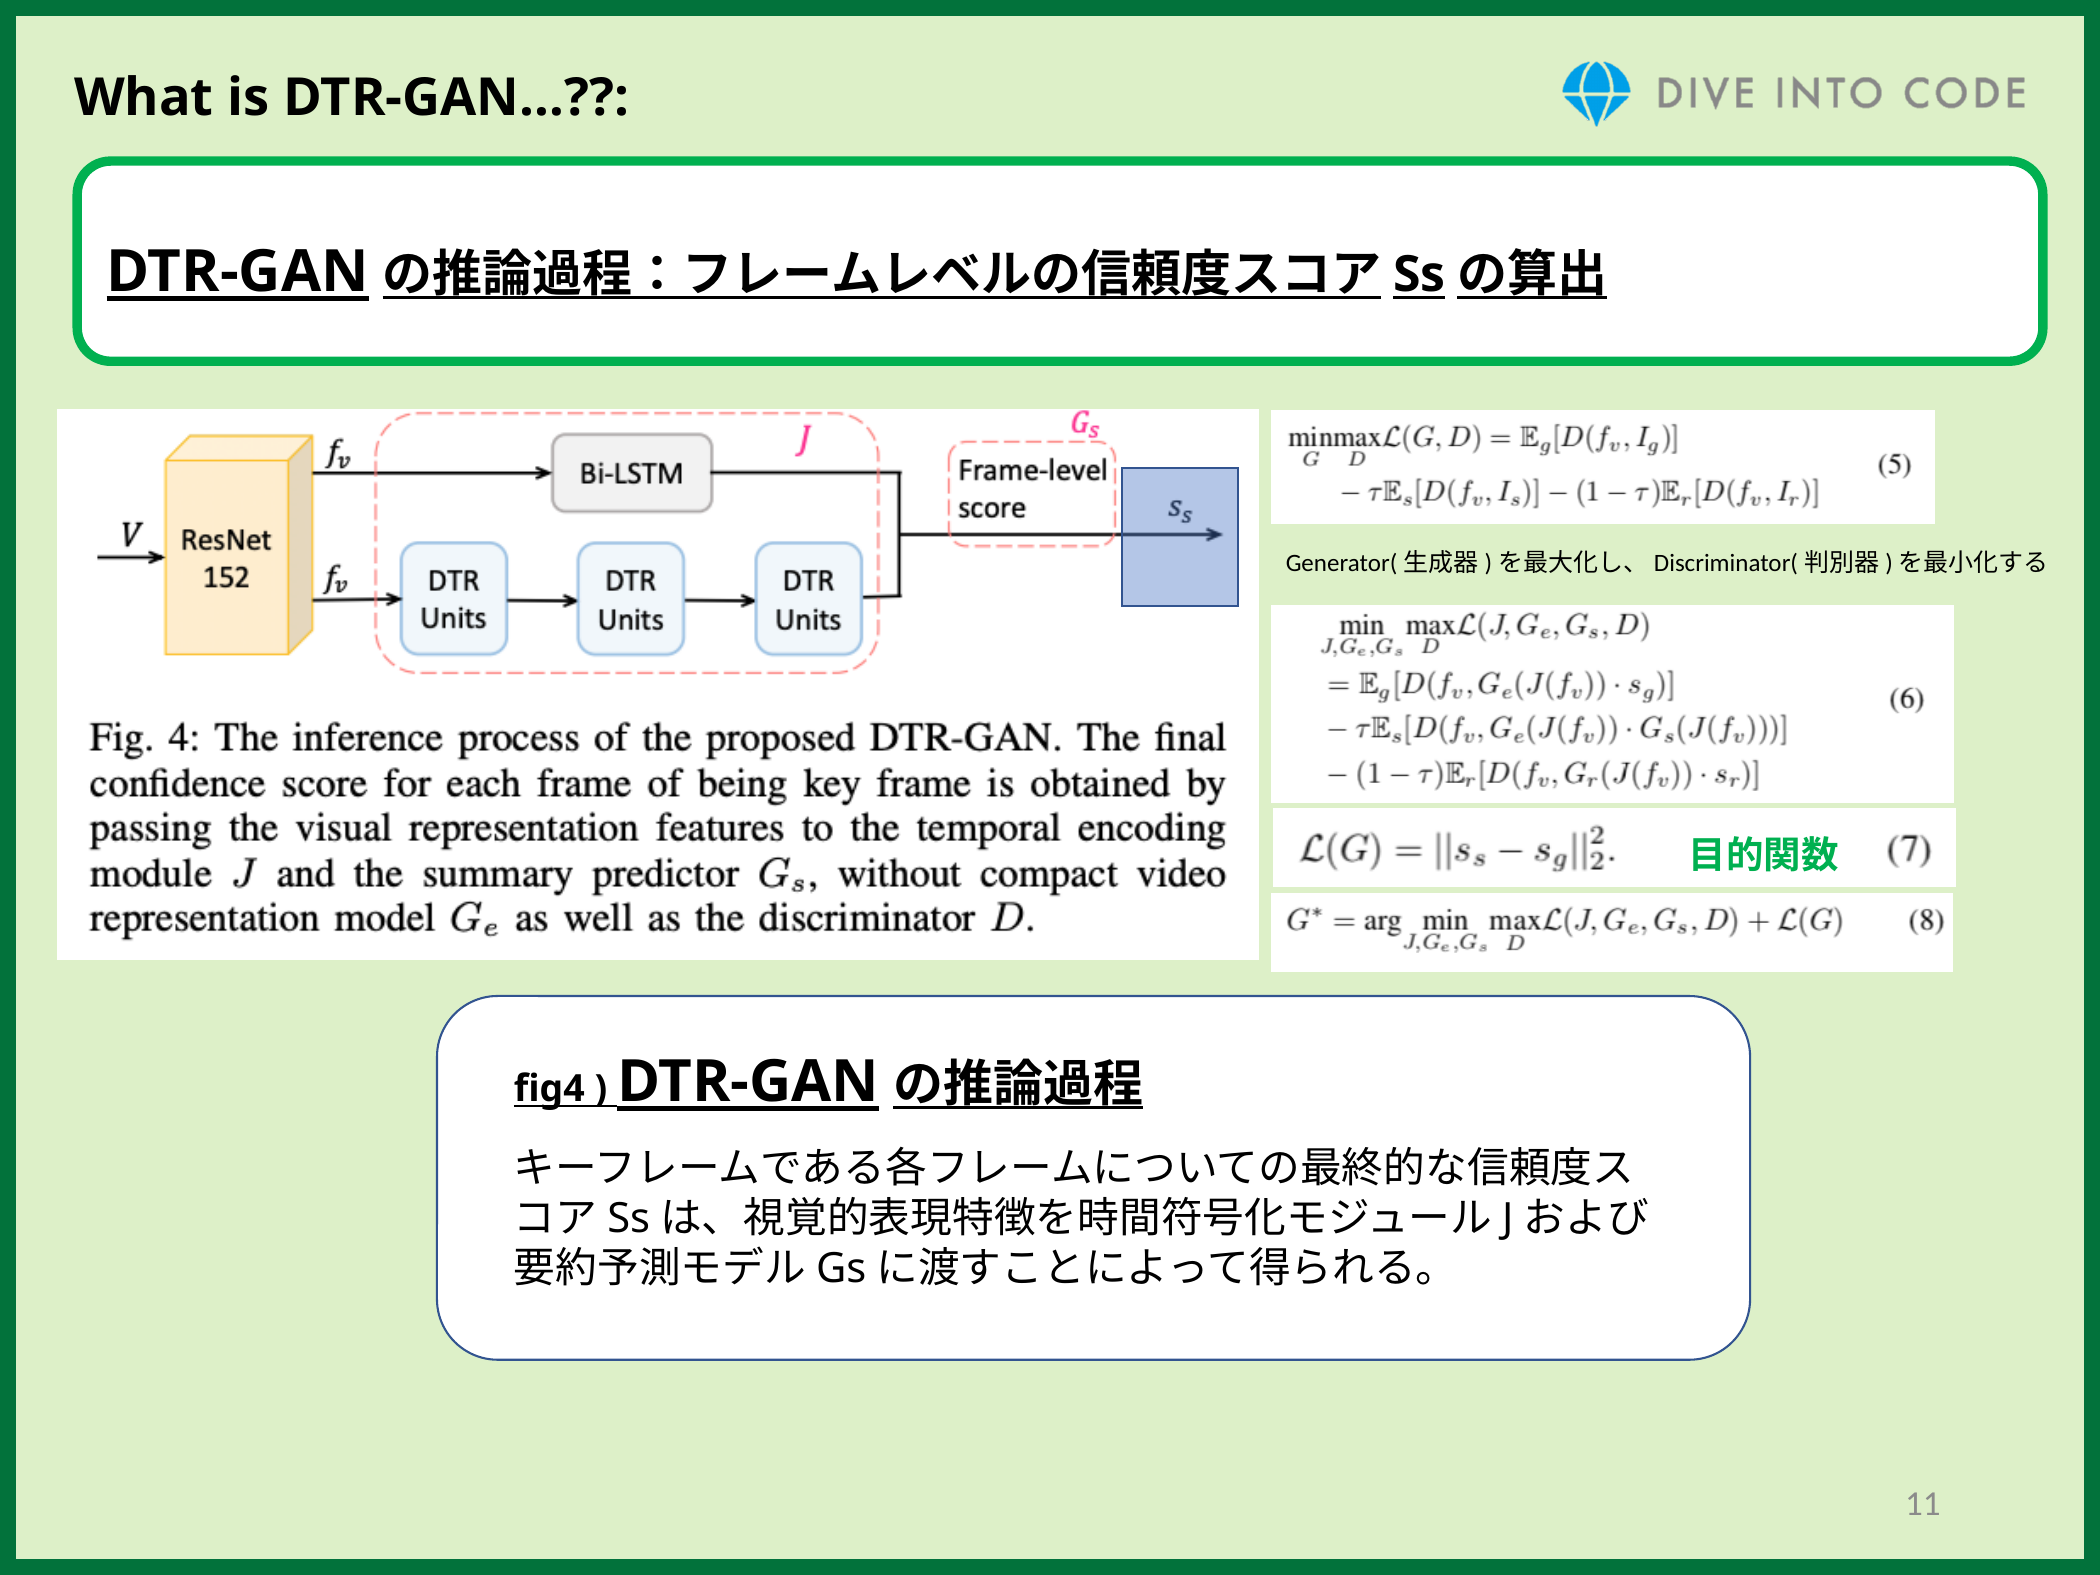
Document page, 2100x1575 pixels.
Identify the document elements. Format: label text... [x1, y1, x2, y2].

text_box [76, 160, 2044, 363]
picture [1271, 605, 1954, 803]
picture [1271, 410, 1935, 524]
picture [1271, 893, 1953, 973]
text_box fig4 ) DTR-GANの推論過程 キーフレームである各フレームについての最終的な信頼度スコアSsは、視覚的表現特徴を時間符号化モジュールJおよび要約予測モデルGsに渡すことによって得られる。 [498, 1035, 1683, 1299]
text_box What is DTR-GAN…??: [59, 55, 645, 133]
picture [1273, 808, 1956, 887]
picture [57, 409, 1259, 960]
text_box Generator(生成器)を最大化し、Discriminator(判別器)を最小化する [1271, 539, 2067, 585]
text_box [0, 0, 2100, 1575]
slide_number 11 [1483, 1459, 1956, 1544]
picture [1546, 46, 2043, 138]
text_box [435, 994, 1752, 1361]
text_box DTR-GANの推論過程：フレームレベルの信頼度スコアSsの算出 [91, 226, 1623, 311]
